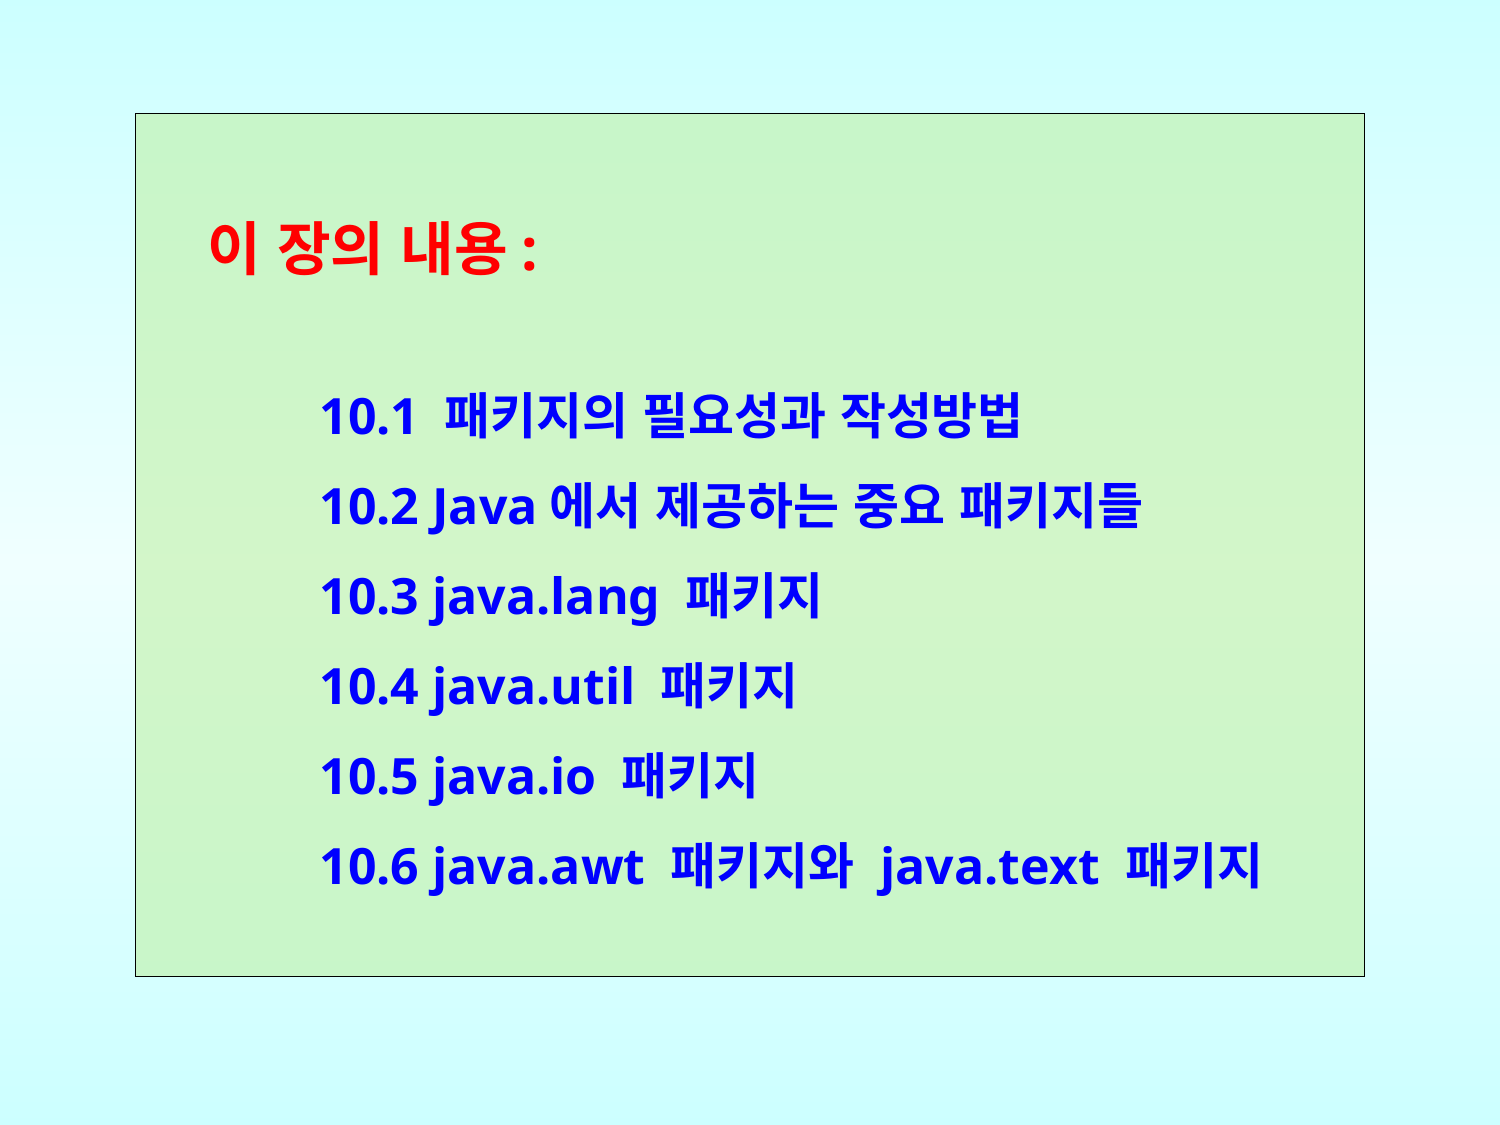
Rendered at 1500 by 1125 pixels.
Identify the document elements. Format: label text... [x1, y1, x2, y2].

text_box 이 장의 내용: 10.1 패키지의 필요성과 작성방법 10.2 Java에서 제공하는 중요 패키지들 10.3 java.lang 패키지 10.4 java.util 패키지 10.5 java.io 패키지 10.6 java.awt 패키지와 java.text 패키지 [135, 113, 1365, 976]
text_box [127, 164, 1328, 1055]
